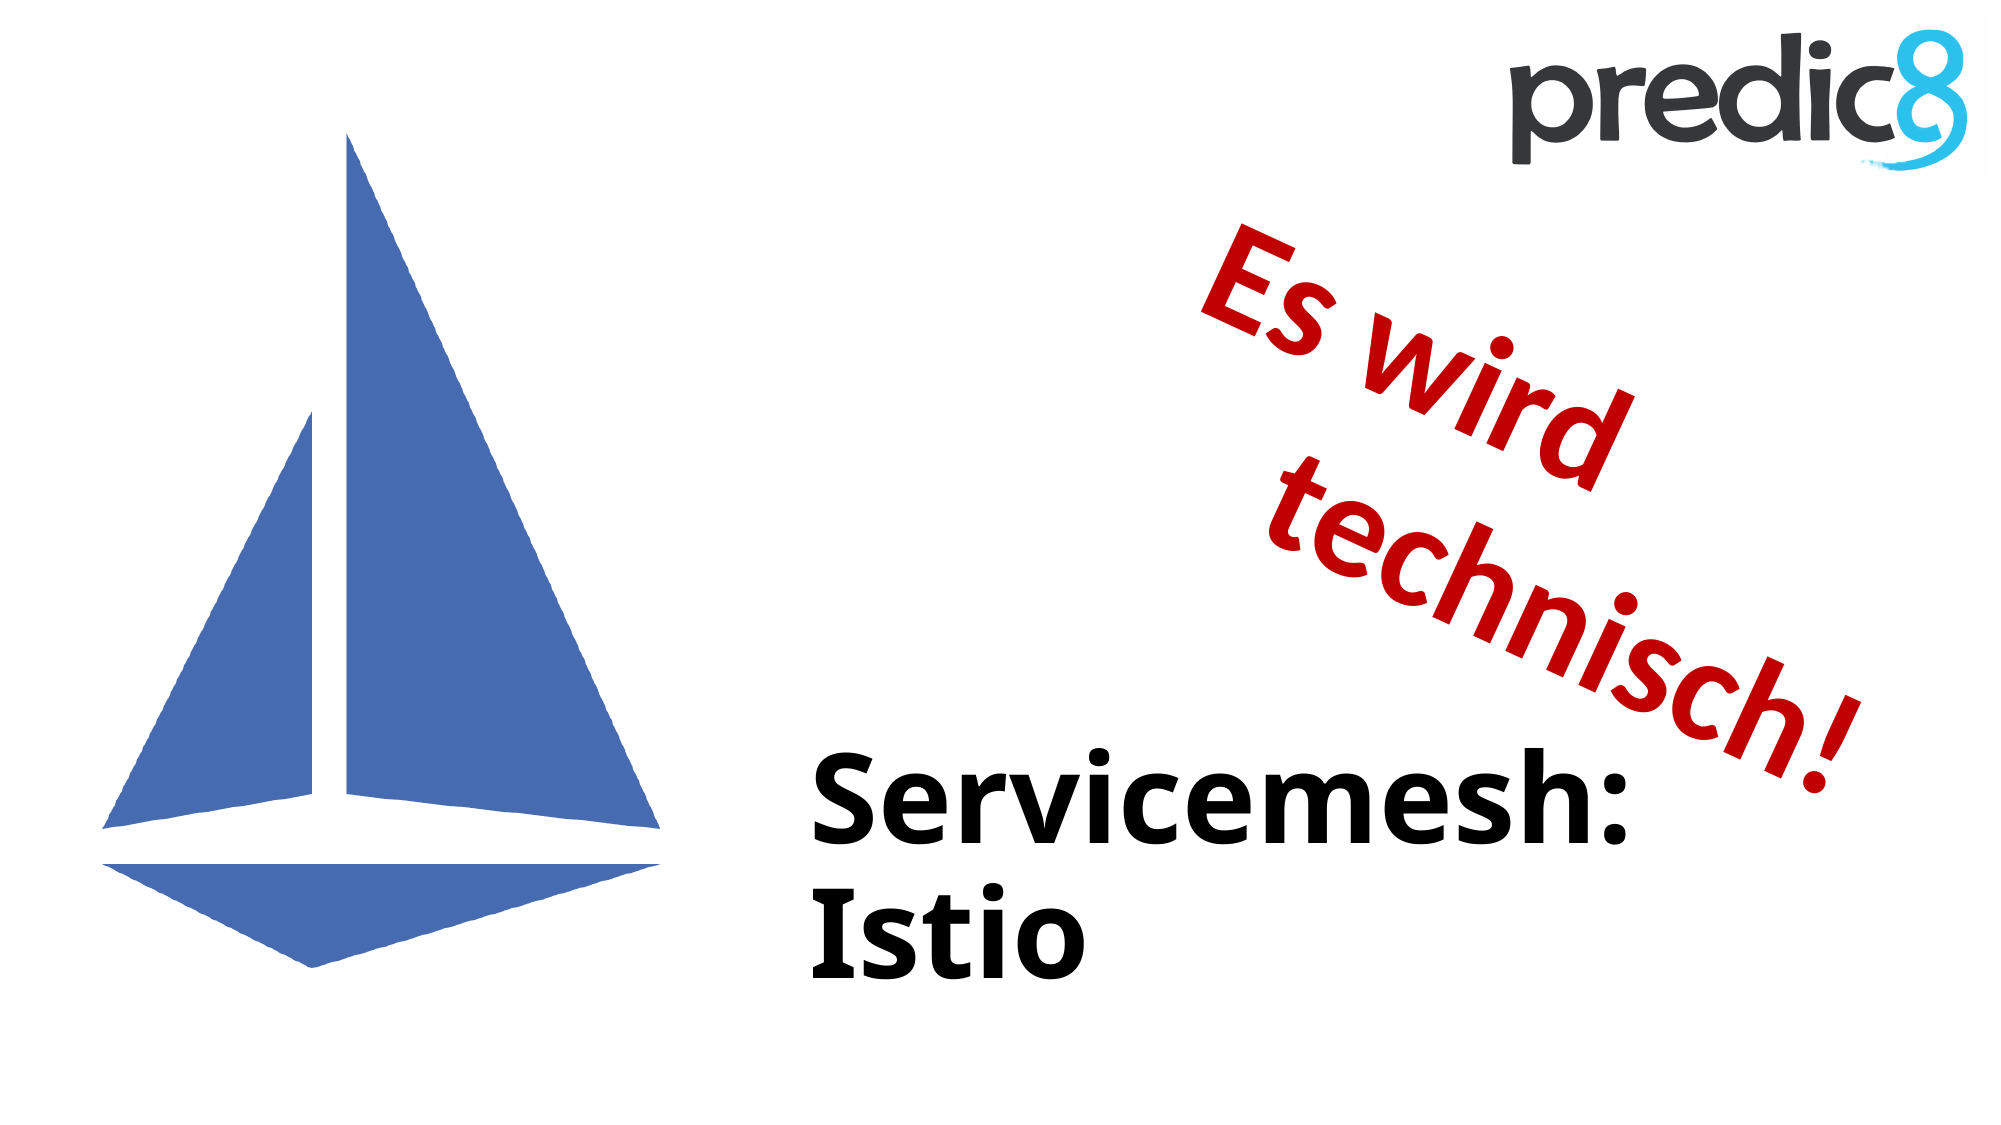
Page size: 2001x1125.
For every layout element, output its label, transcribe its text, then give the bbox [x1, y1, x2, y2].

text_box Es wird technisch! [1088, 159, 1988, 843]
title Servicemesh: Istio [794, 621, 1792, 1014]
picture [1504, 12, 1990, 178]
picture [102, 132, 660, 968]
